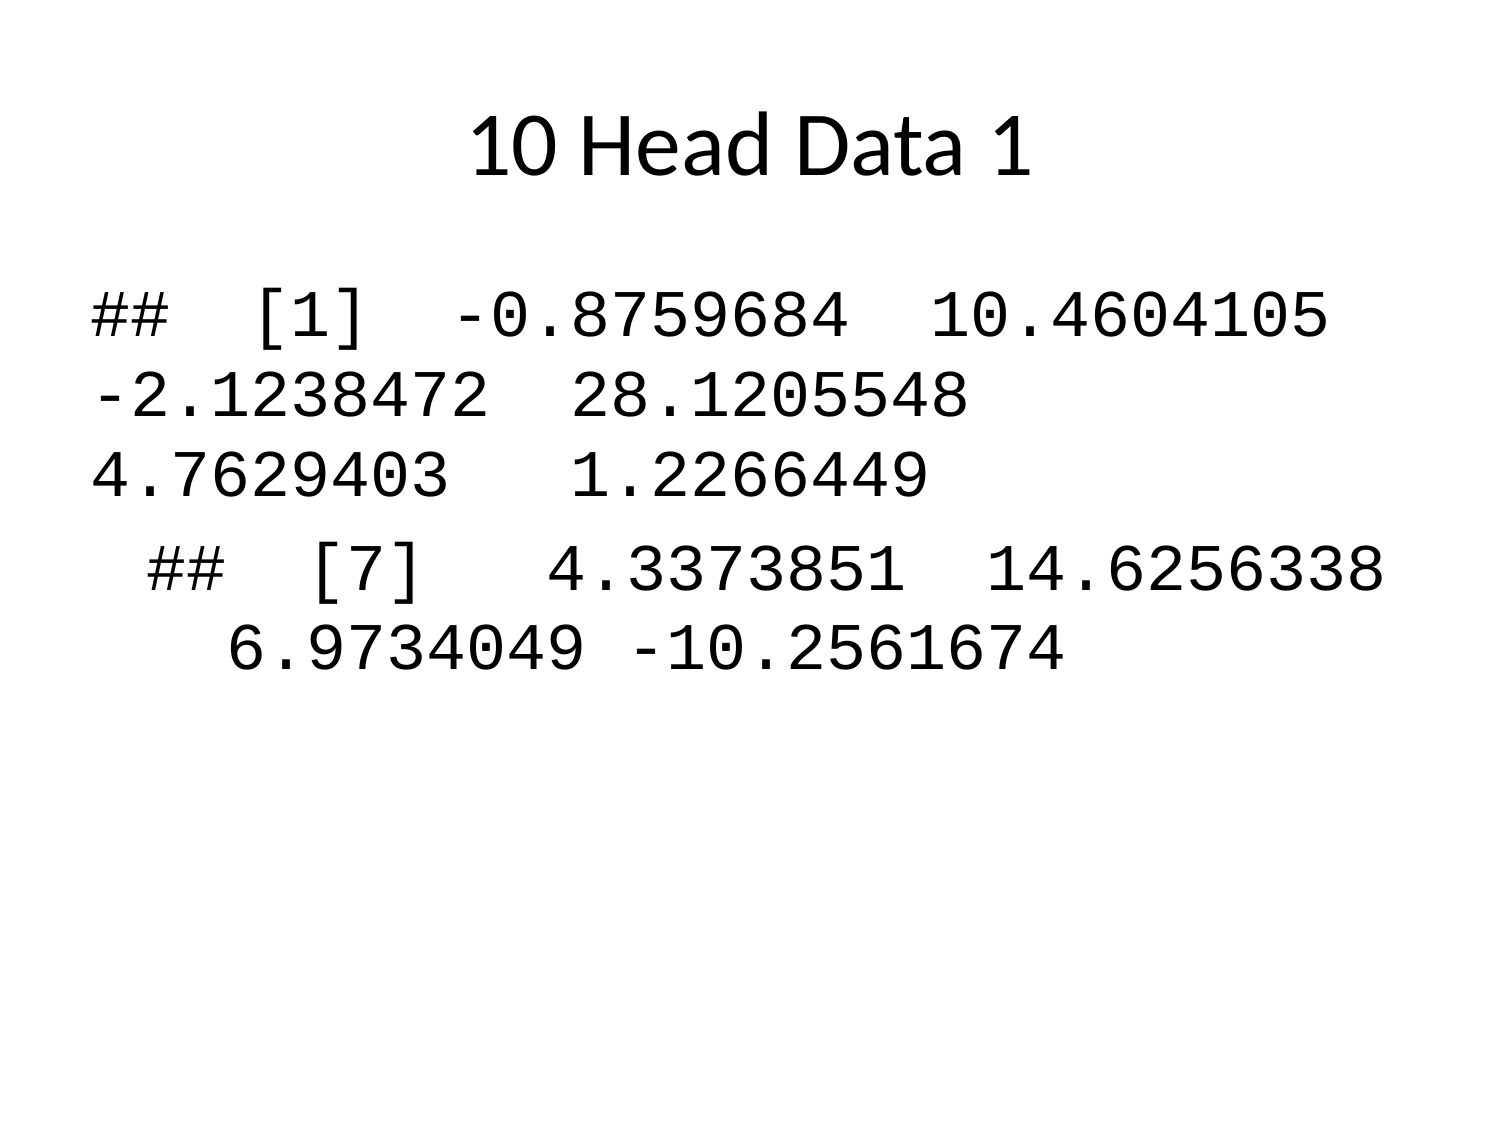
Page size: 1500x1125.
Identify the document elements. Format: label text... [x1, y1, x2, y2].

title 10 Head Data 1 [75, 45, 1425, 233]
list ## [1] -0.8759684 10.4604105 -2.1238472 28.1205548 4.7629403 1.2266449 ## [7] 4.3373851 14.6256338 6.9734049 -10.2561674 [75, 262, 1425, 1005]
